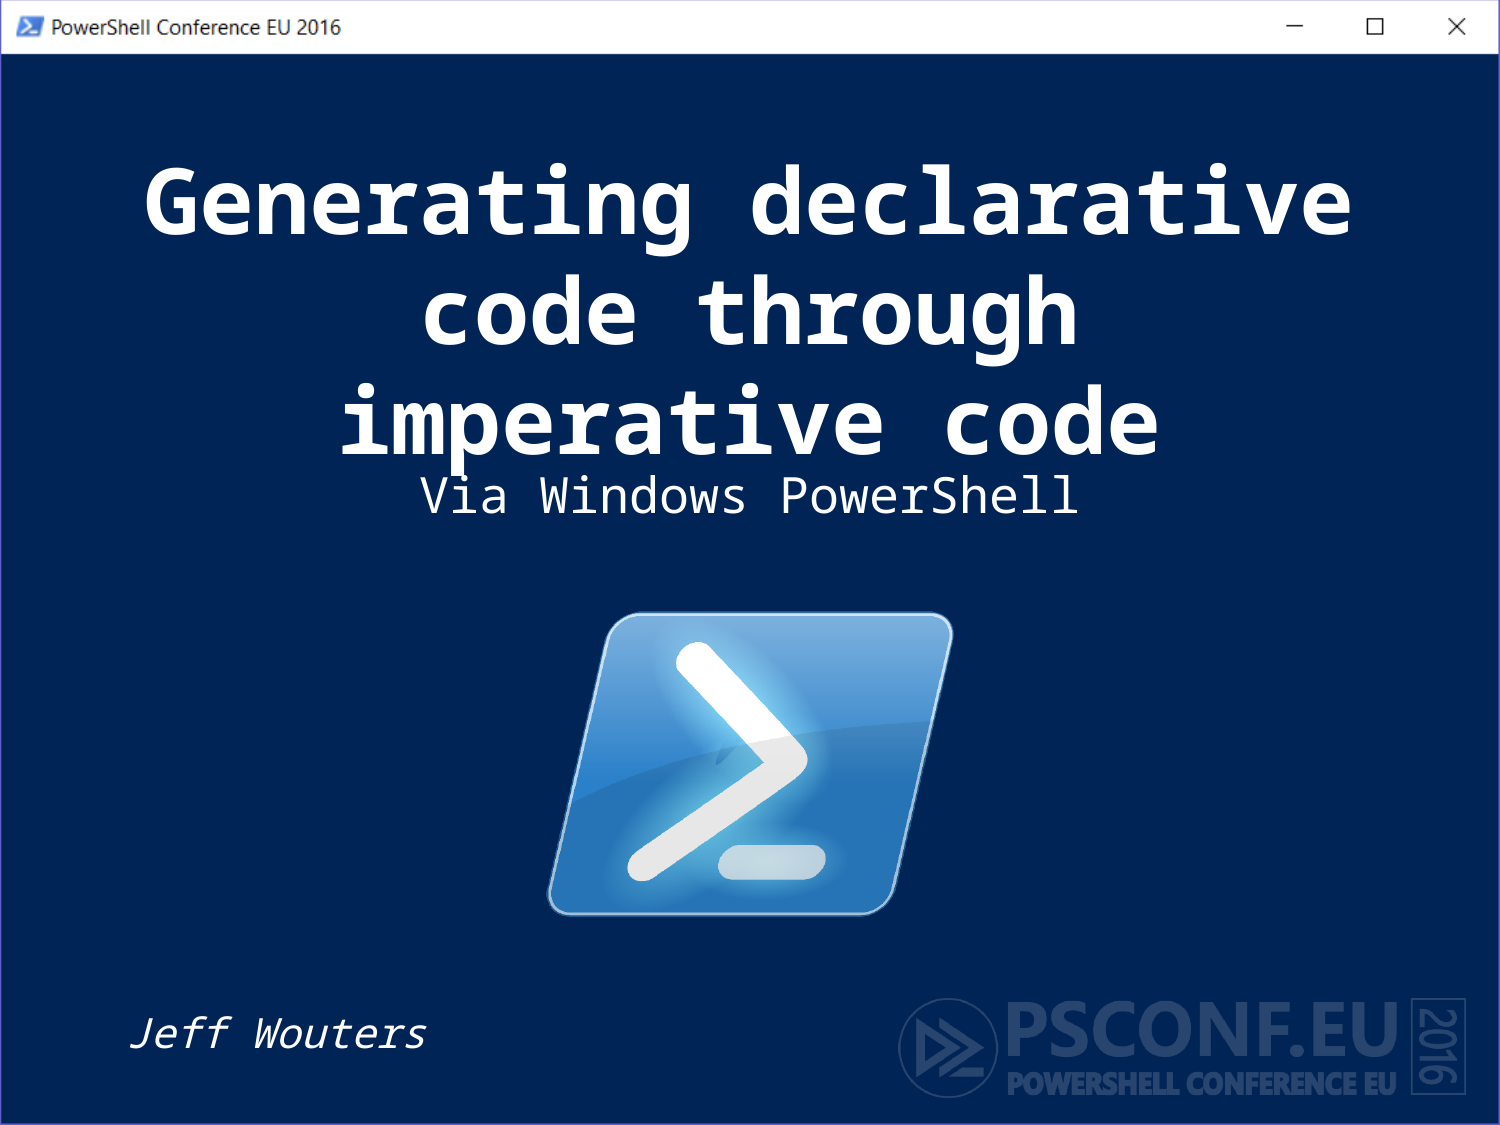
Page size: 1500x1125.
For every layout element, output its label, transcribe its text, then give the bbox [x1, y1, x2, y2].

list Jeff Wouters [110, 999, 869, 1093]
list Via Windows PowerShell [112, 456, 1388, 610]
picture [0, 0, 1500, 1125]
title Generating declarative code through imperative code [112, 231, 1388, 385]
